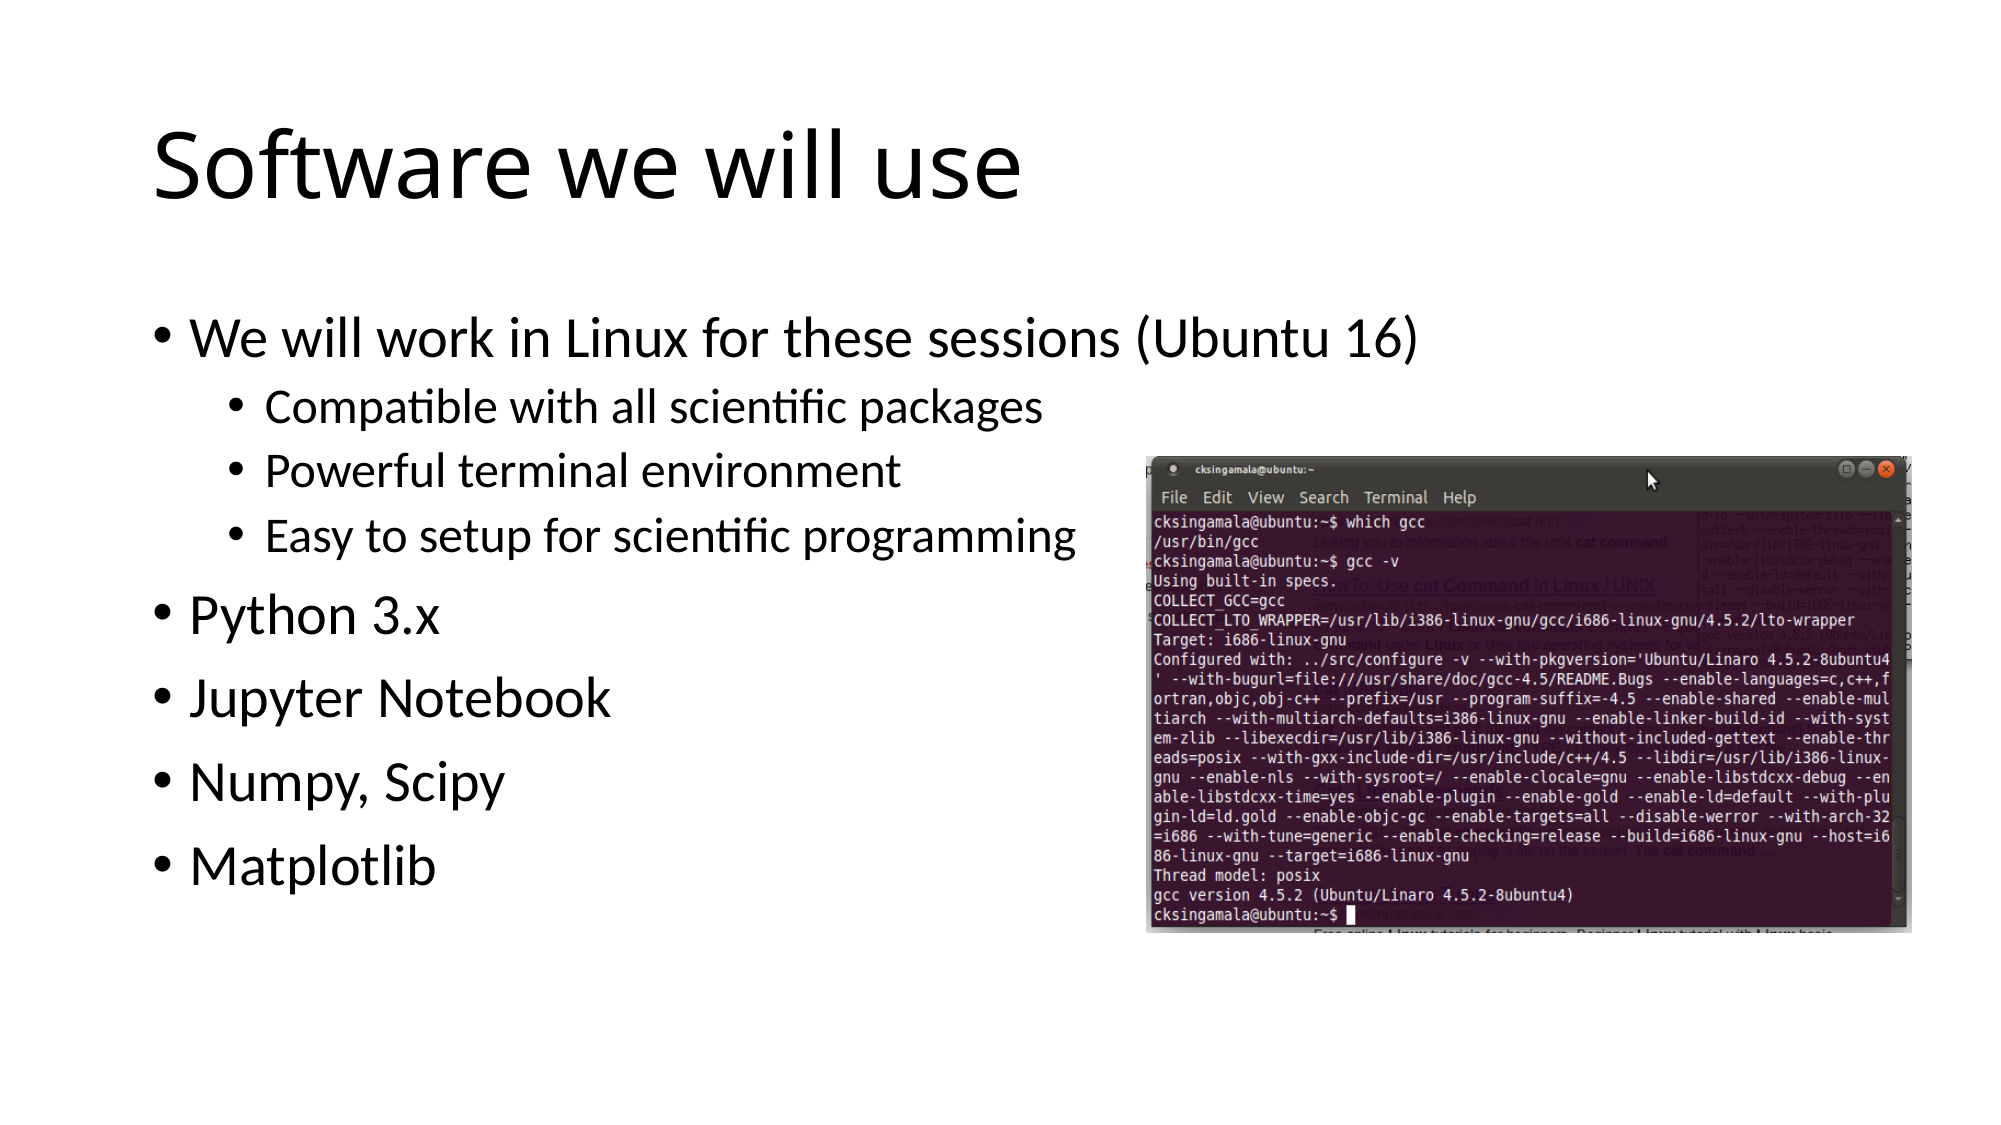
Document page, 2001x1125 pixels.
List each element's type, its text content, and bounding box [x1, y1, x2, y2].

picture [1146, 456, 1912, 933]
list We will work in Linux for these sessions (Ubuntu 16) Compatible with all scientific packages Powerful terminal environment Easy to setup for scientific programming Python 3.x Jupyter Notebook Numpy, Scipy Matplotlib [137, 299, 1863, 1014]
title Software we will use [137, 59, 1863, 278]
